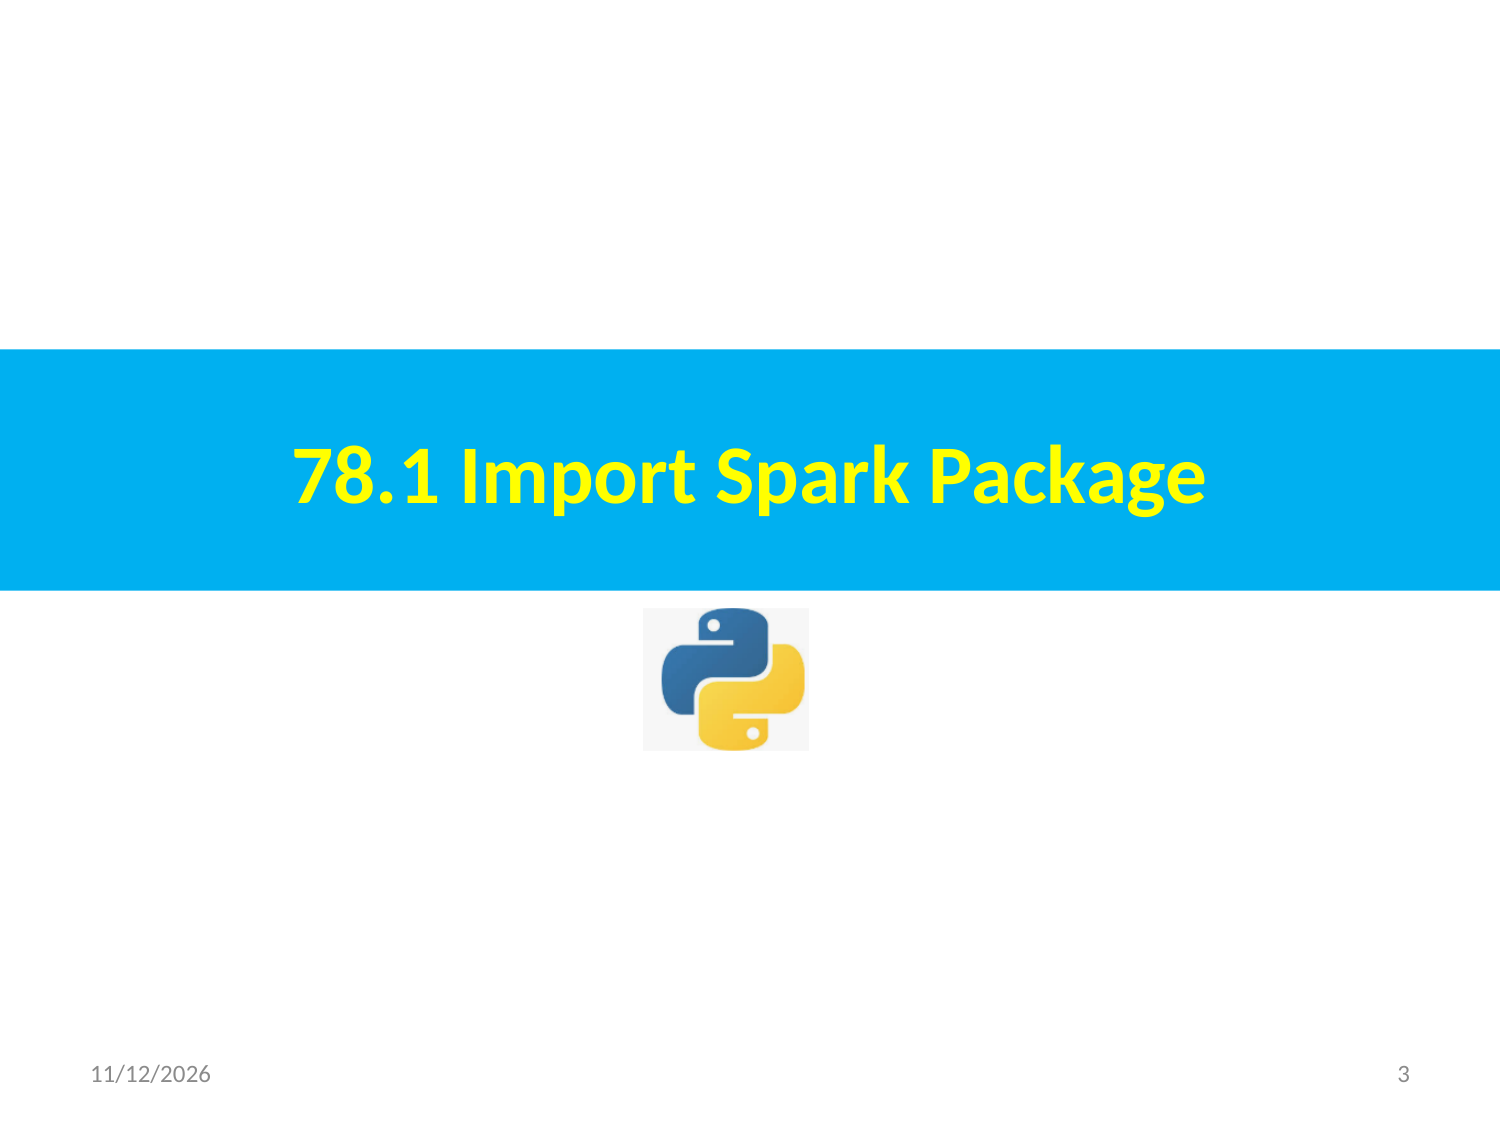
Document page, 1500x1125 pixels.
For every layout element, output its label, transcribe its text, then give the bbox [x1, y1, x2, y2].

title 78.1 Import Spark Package [0, 349, 1500, 591]
picture [643, 606, 809, 752]
slide_number 3 [1074, 1042, 1425, 1103]
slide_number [75, 1042, 425, 1103]
